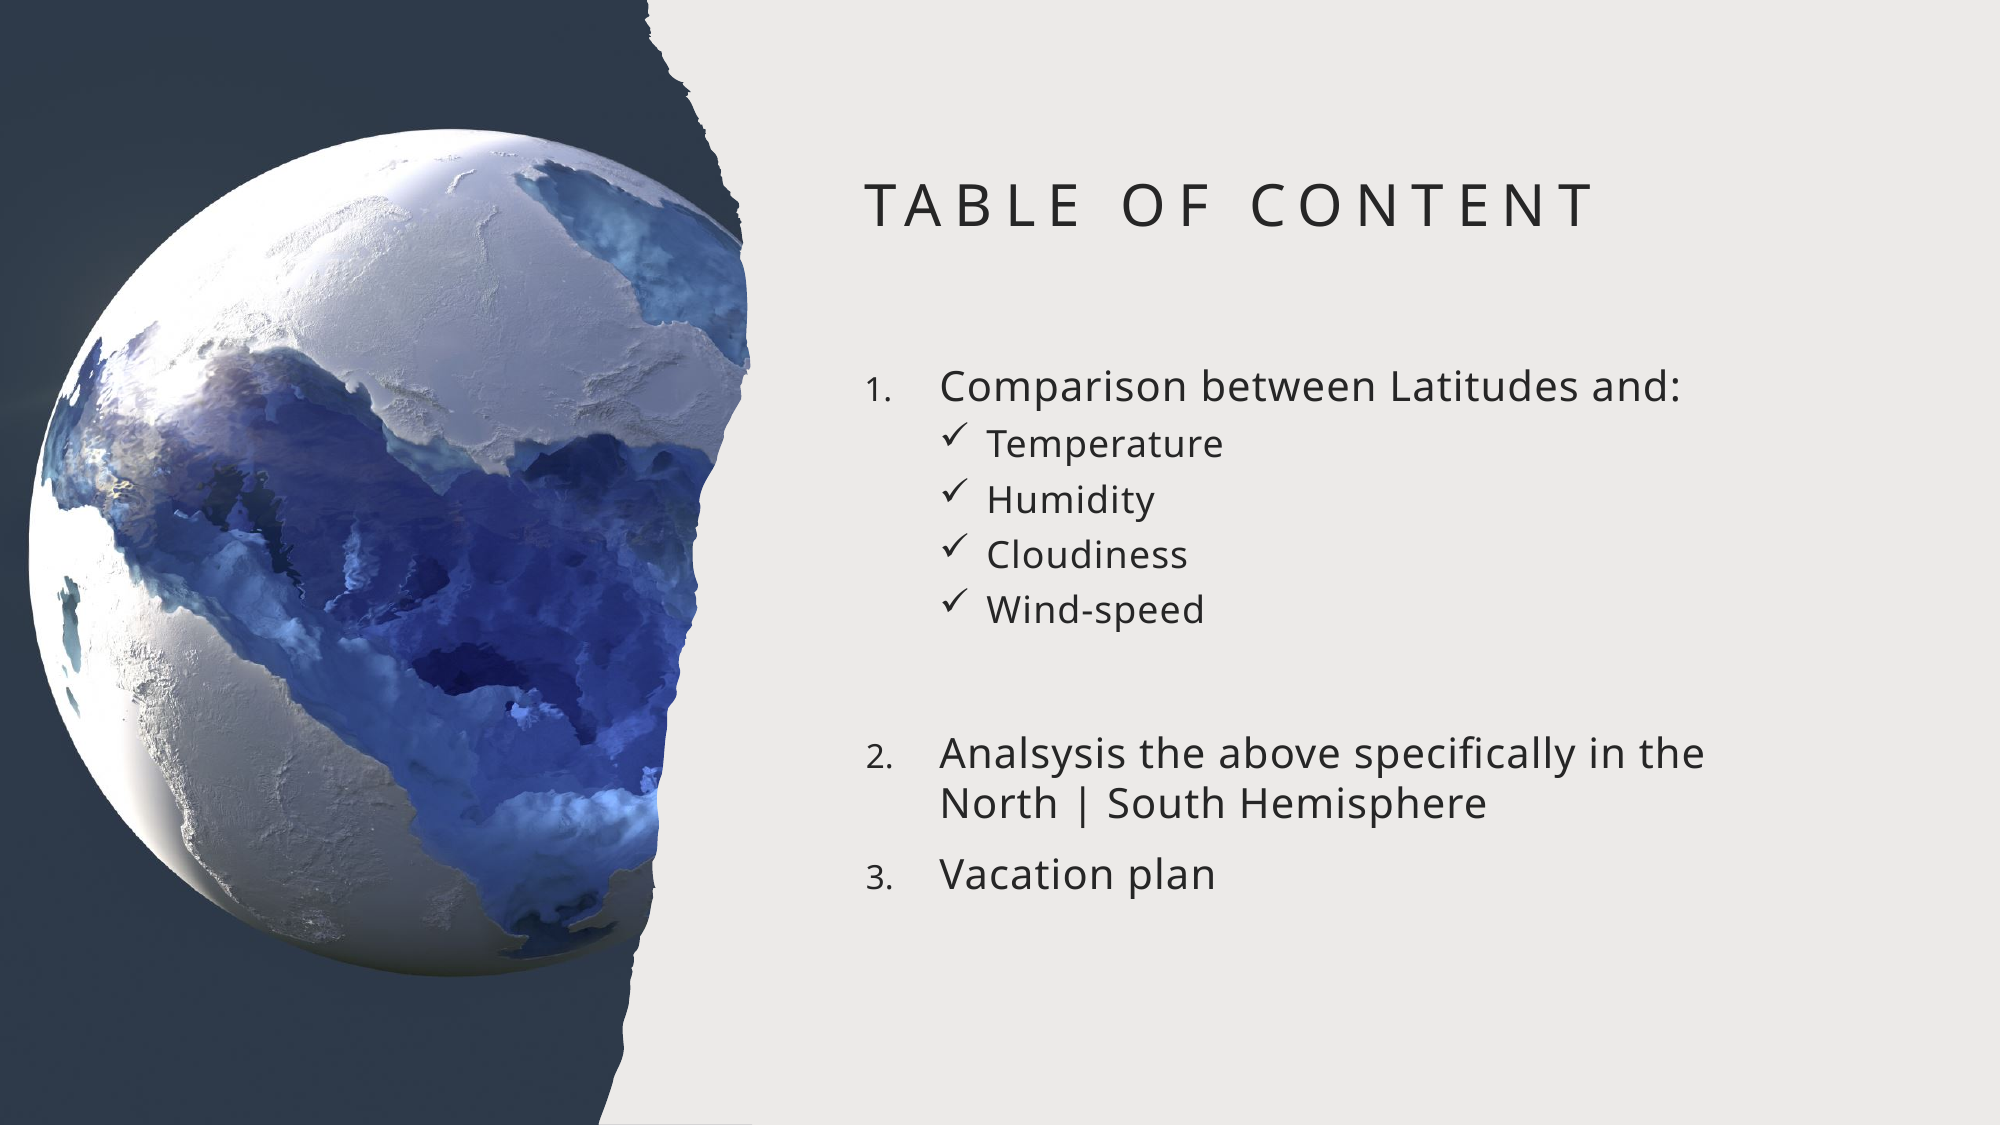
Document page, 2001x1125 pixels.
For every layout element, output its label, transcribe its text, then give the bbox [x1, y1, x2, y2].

text_box [753, 0, 2000, 1125]
list Comparison between Latitudes and: Temperature Humidity Cloudiness Wind-speed Analsysis the above specifically in the North | South Hemisphere Vacation plan [849, 352, 1782, 1026]
title Table of content [849, 99, 1782, 300]
picture [0, 0, 753, 1125]
